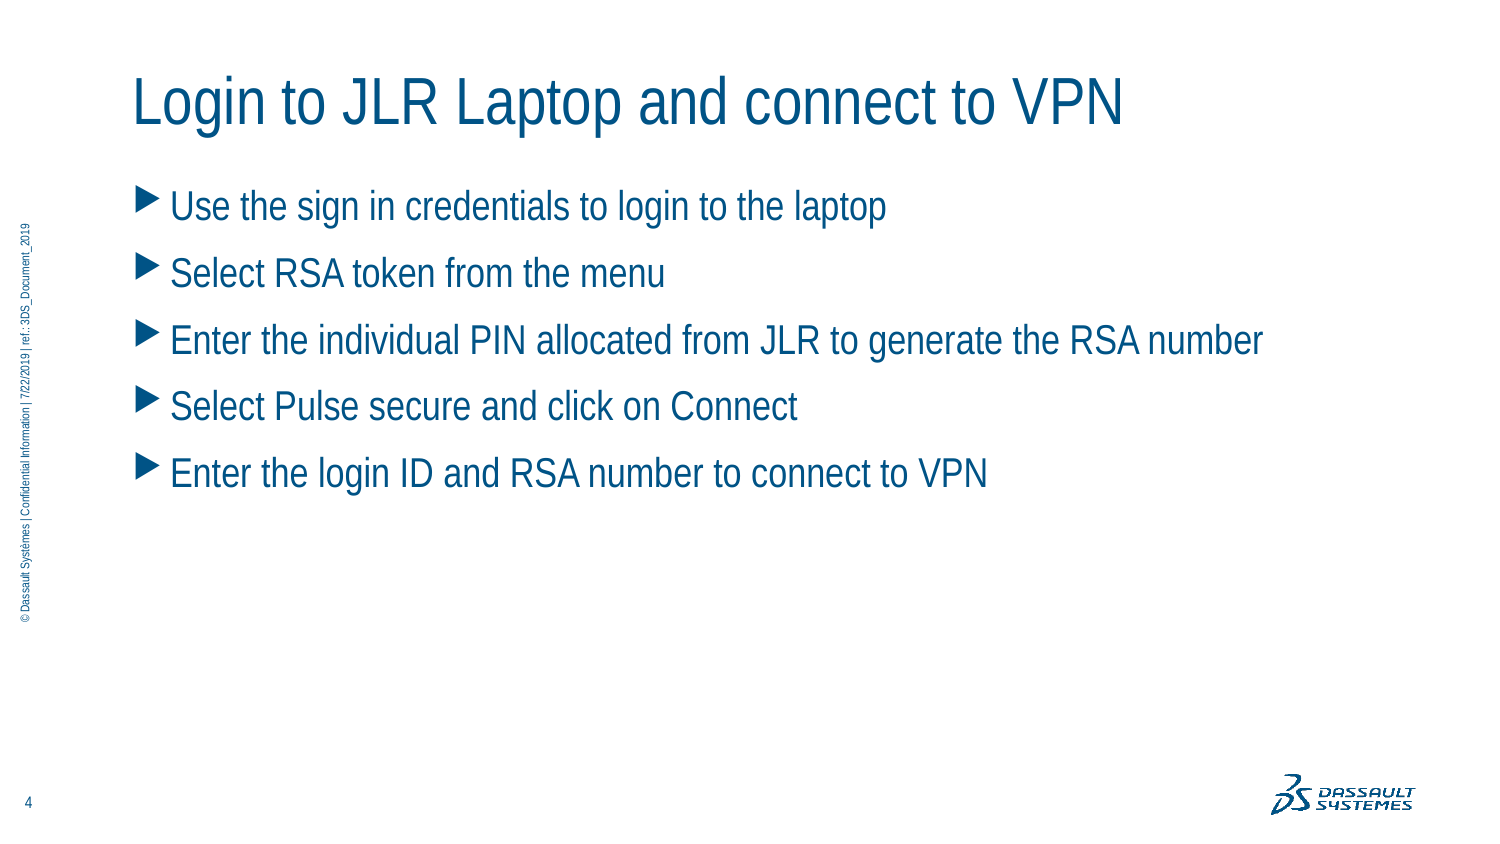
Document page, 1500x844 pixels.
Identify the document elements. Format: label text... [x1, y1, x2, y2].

title Login to JLR Laptop and connect to VPN [118, 59, 1418, 136]
picture [1267, 770, 1418, 818]
list Use the sign in credentials to login to the laptop Select RSA token from the menu Enter the individual PIN allocated from JLR to generate the RSA number Select Pulse secure and click on Connect Enter the login ID and RSA number to connect to VPN [117, 171, 1418, 749]
